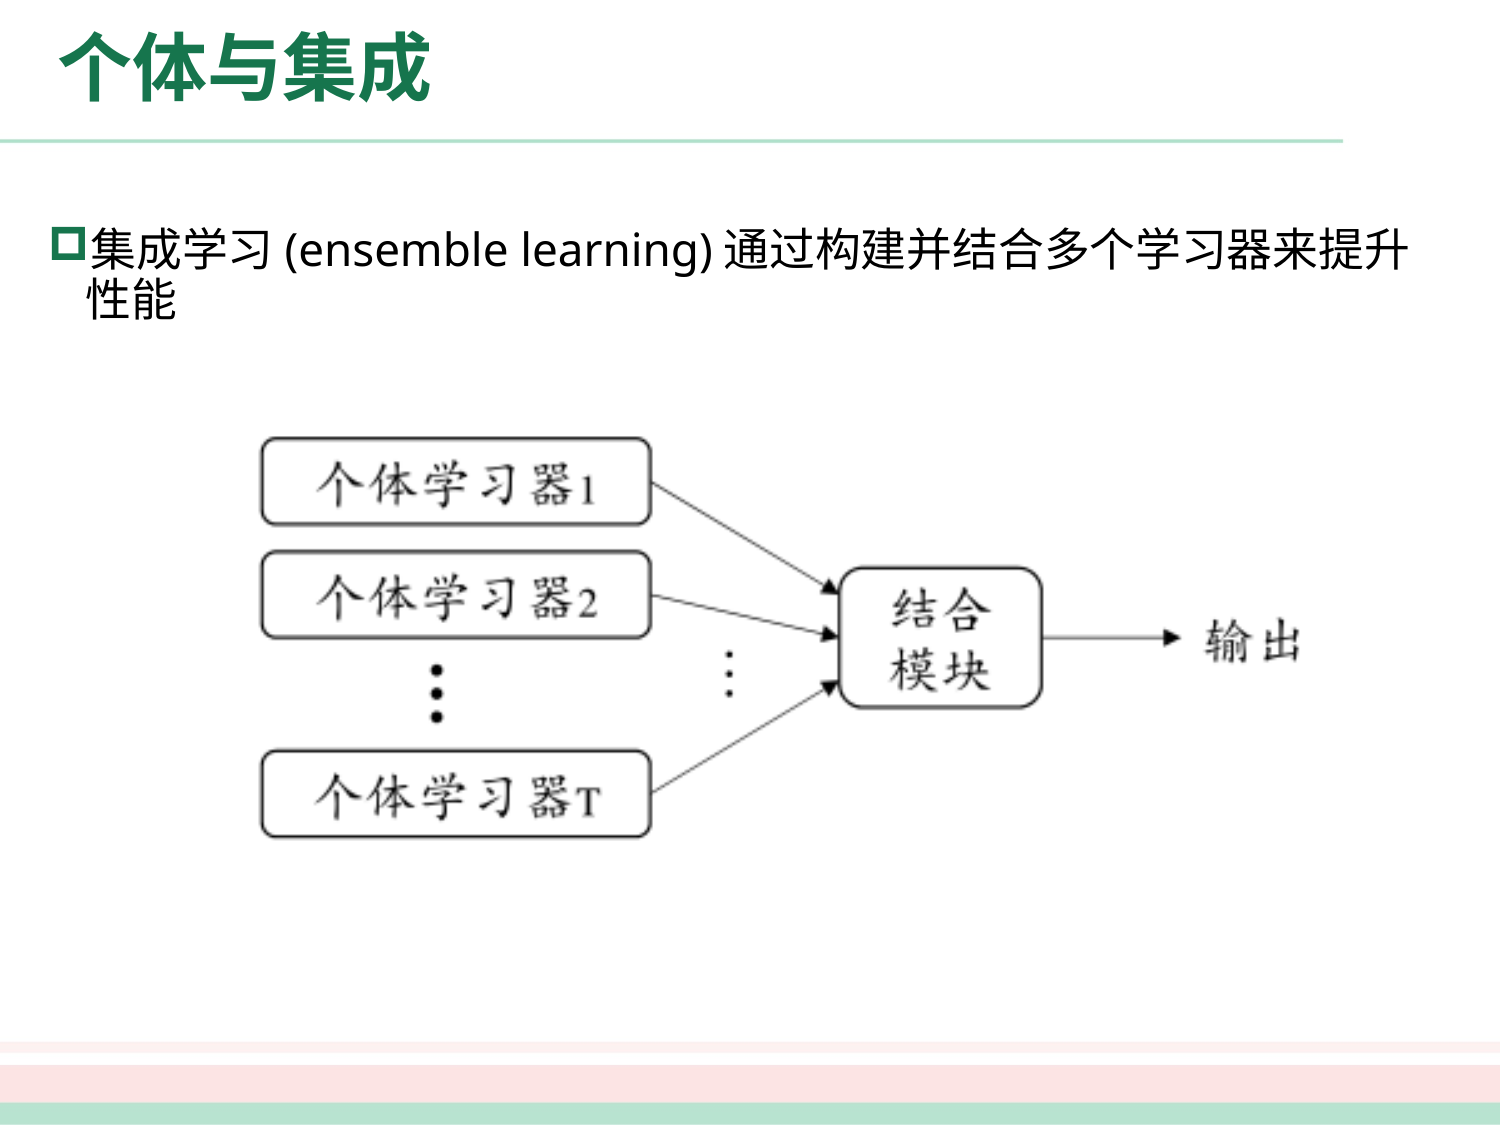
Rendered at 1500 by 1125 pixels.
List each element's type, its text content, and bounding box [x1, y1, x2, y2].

title 个体与集成 [42, 7, 1337, 135]
list 集成学习(ensemble learning)通过构建并结合多个学习器来提升性能 [33, 219, 1447, 485]
picture [0, 0, 1500, 1125]
